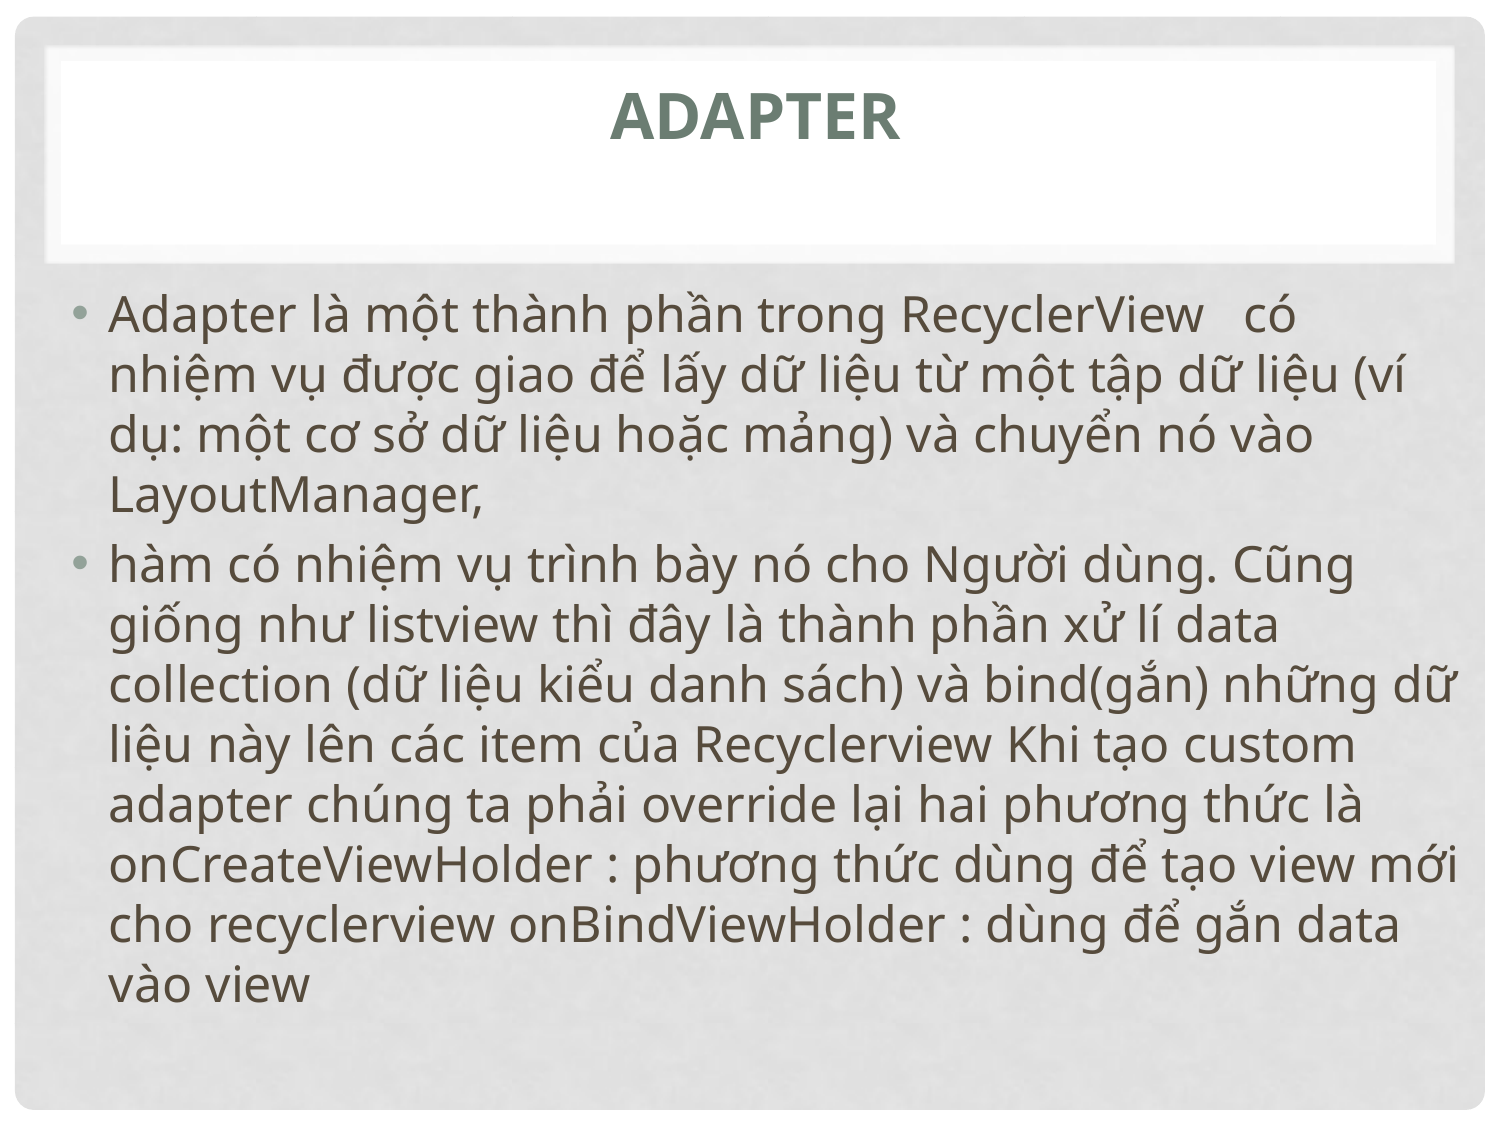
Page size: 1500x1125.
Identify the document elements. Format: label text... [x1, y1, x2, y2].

list Adapter là một thành phần trong RecyclerView có nhiệm vụ được giao để lấy dữ liệu từ một tập dữ liệu (ví dụ: một cơ sở dữ liệu hoặc mảng) và chuyển nó vào LayoutManager, hàm có nhiệm vụ trình bày nó cho Người dùng. Cũng giống như listview thì đây là thành phần xử lí data collection (dữ liệu kiểu danh sách) và bind(gắn) những dữ liệu này lên các item của Recyclerview Khi tạo custom adapter chúng ta phải override lại hai phương thức là onCreateViewHolder : phương thức dùng để tạo view mới cho recyclerview onBindViewHolder : dùng để gắn data vào view [37, 275, 1475, 1063]
title Adapter [69, 66, 1425, 238]
